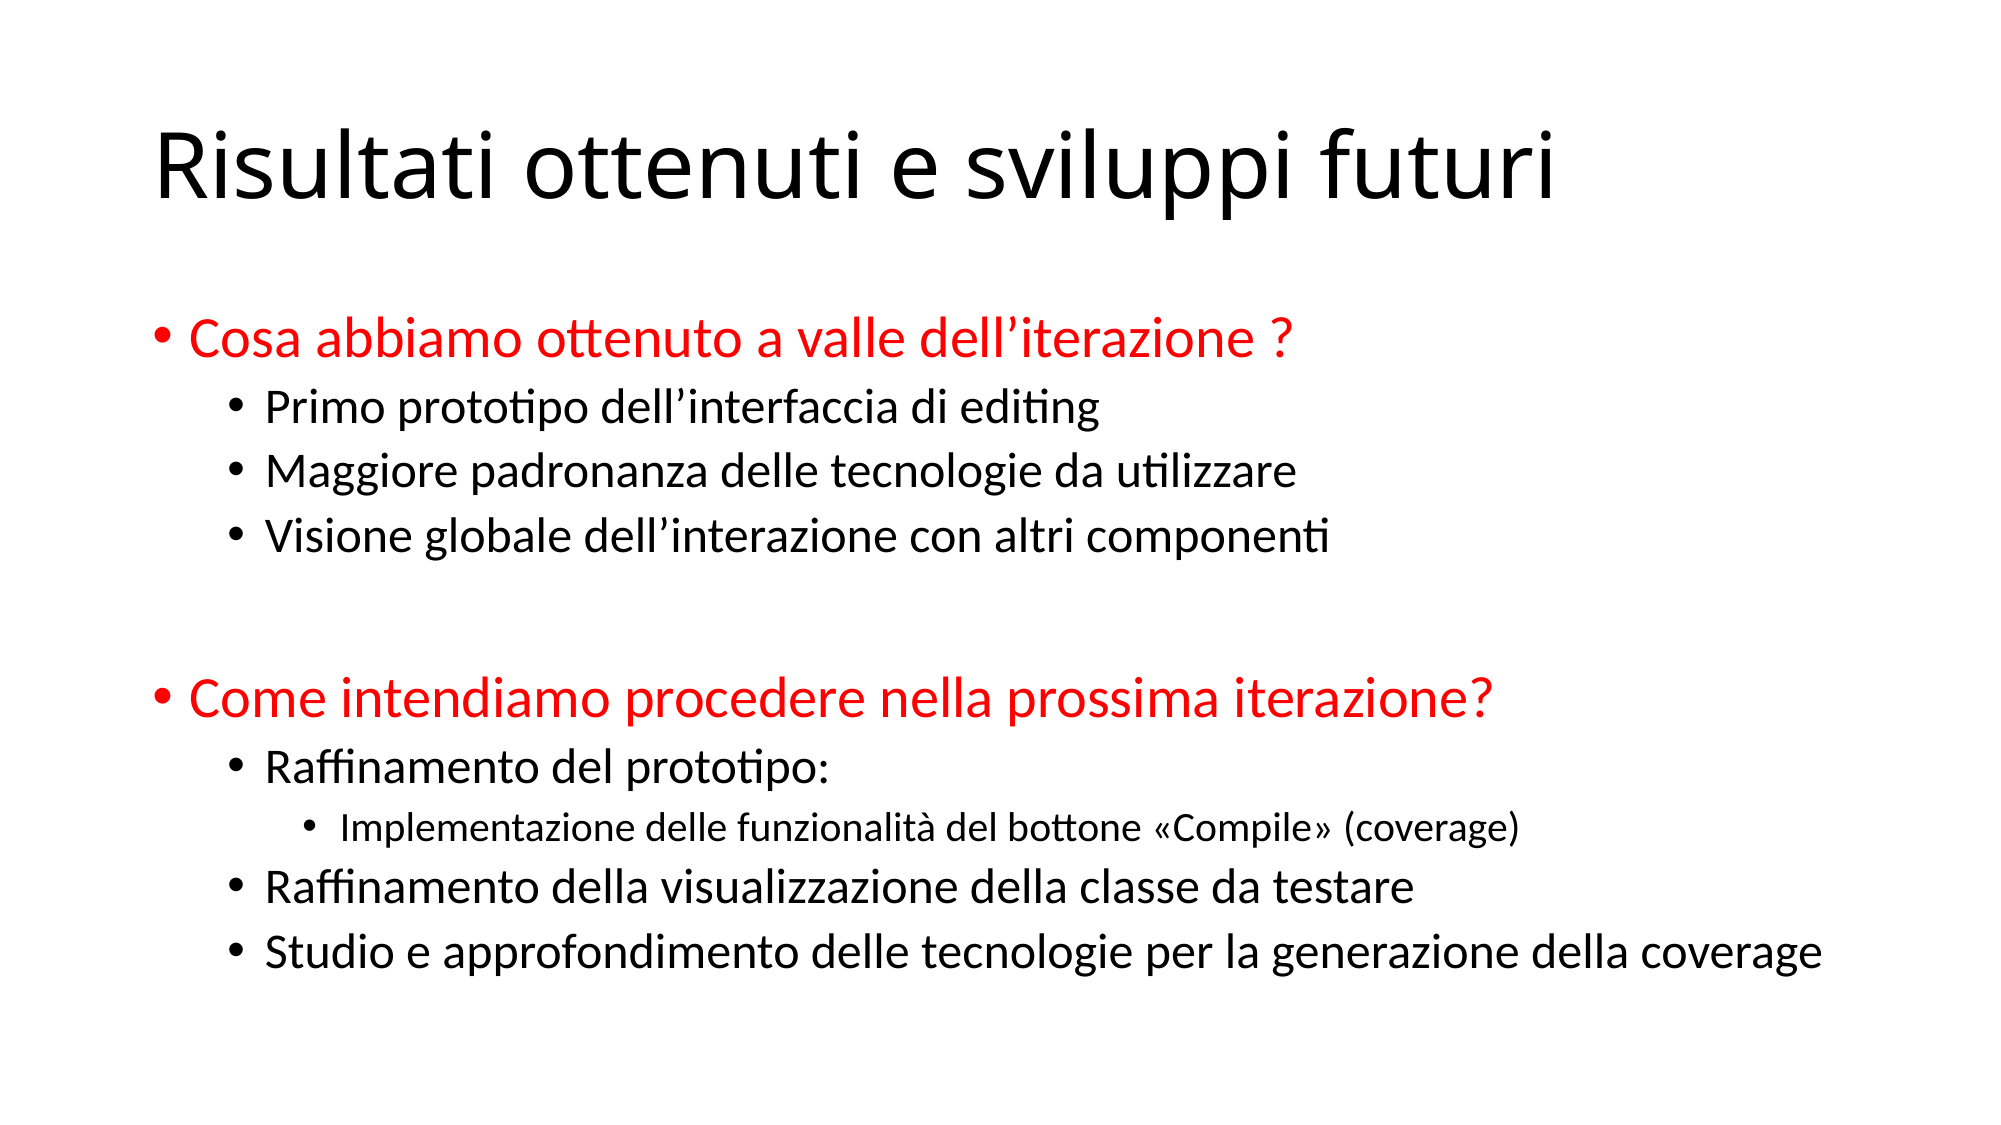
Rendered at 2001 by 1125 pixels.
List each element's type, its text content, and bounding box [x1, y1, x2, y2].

title Risultati ottenuti e sviluppi futuri [137, 59, 1863, 278]
list Cosa abbiamo ottenuto a valle dell’iterazione ? Primo prototipo dell’interfaccia di editing Maggiore padronanza delle tecnologie da utilizzare Visione globale dell’interazione con altri componenti Come intendiamo procedere nella prossima iterazione? Raffinamento del prototipo: Implementazione delle funzionalità del bottone «Compile» (coverage) Raffinamento della visualizzazione della classe da testare Studio e approfondimento delle tecnologie per la generazione della coverage [137, 299, 1863, 1014]
